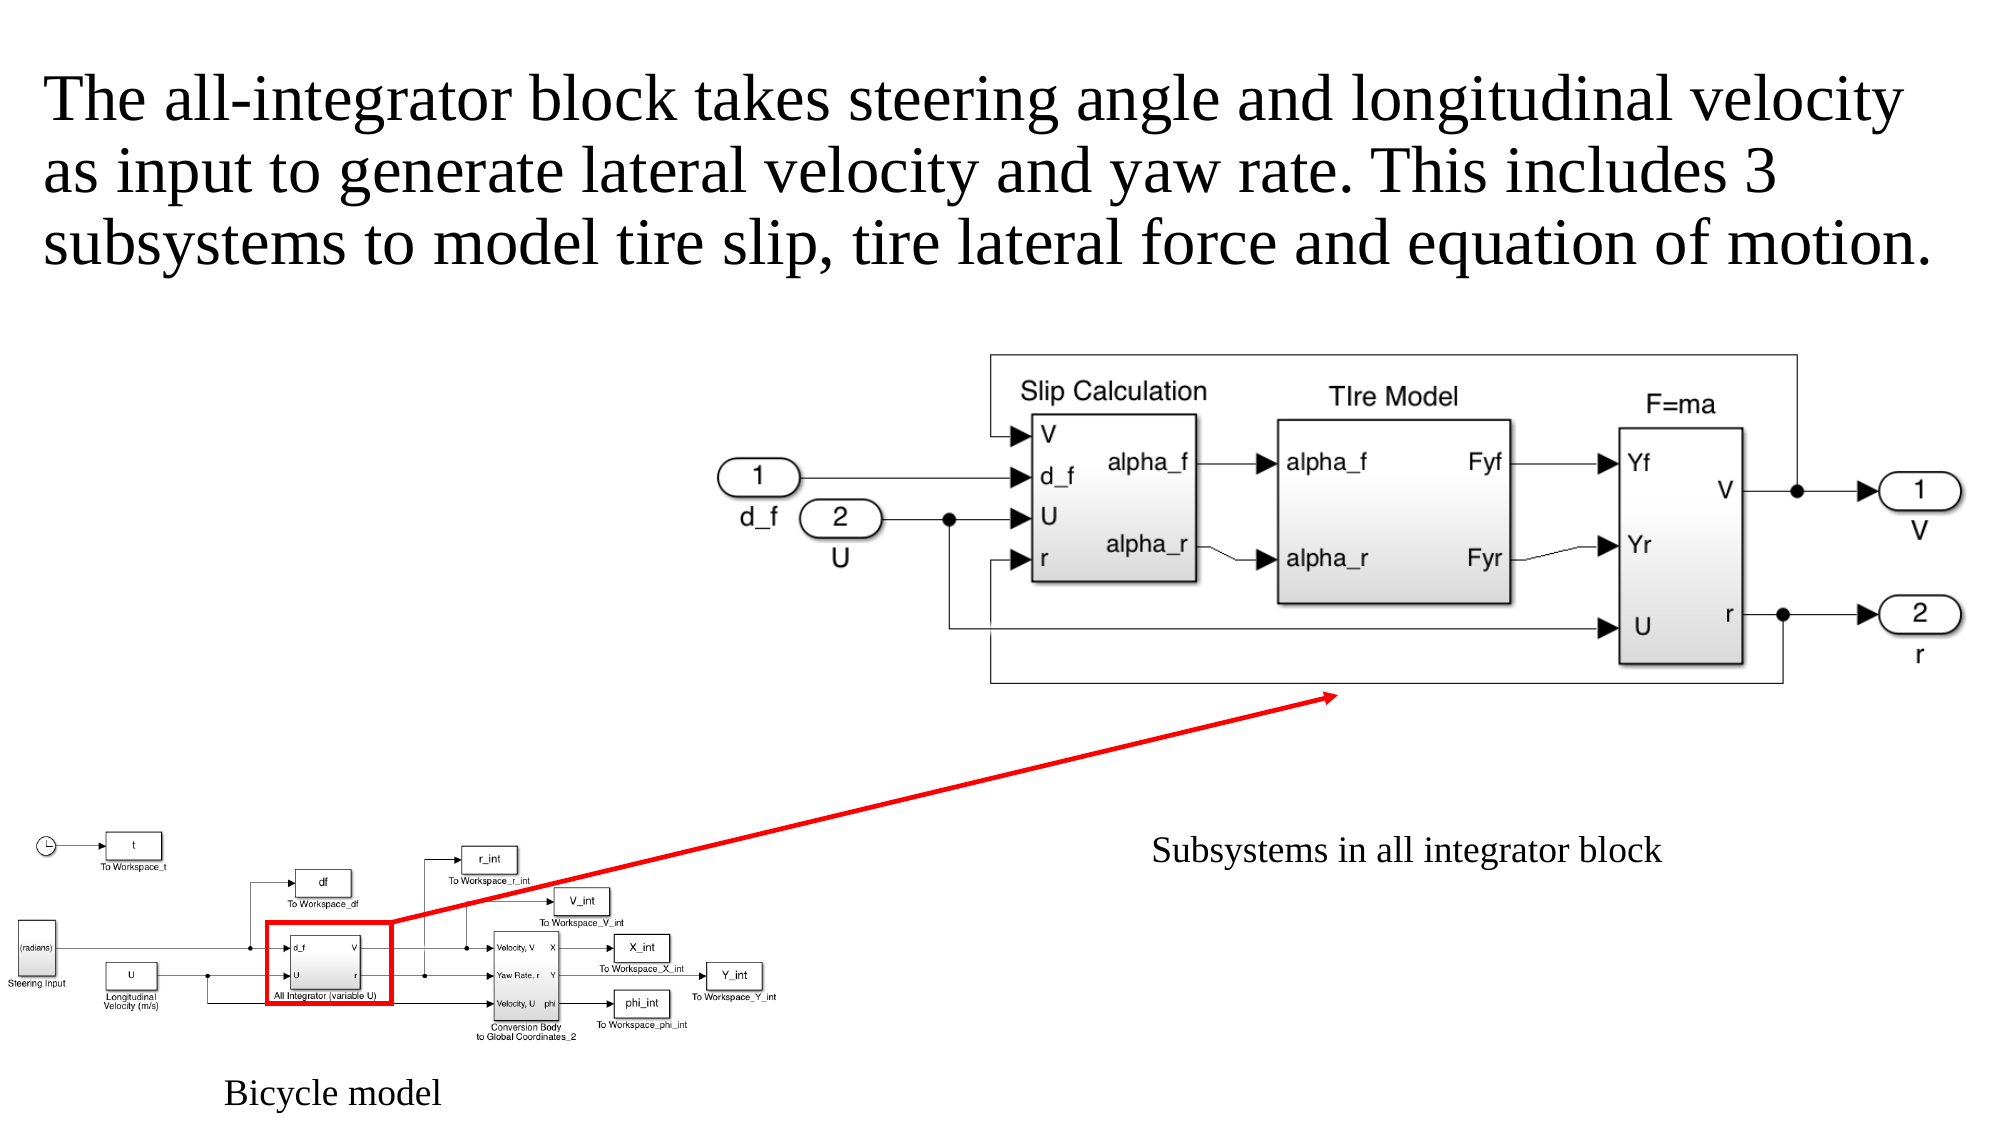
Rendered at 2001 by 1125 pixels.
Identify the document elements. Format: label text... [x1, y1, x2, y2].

picture [704, 279, 1972, 696]
title The all-integrator block takes steering angle and longitudinal velocity as input to generate lateral velocity and yaw rate. This includes 3 subsystems to model tire slip, tire lateral force and equation of motion. [28, 62, 1972, 280]
text_box Bicycle model [209, 1060, 741, 1121]
text_box Subsystems in all integrator block [1339, 817, 1710, 878]
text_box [391, 695, 1339, 923]
picture [0, 798, 784, 1047]
